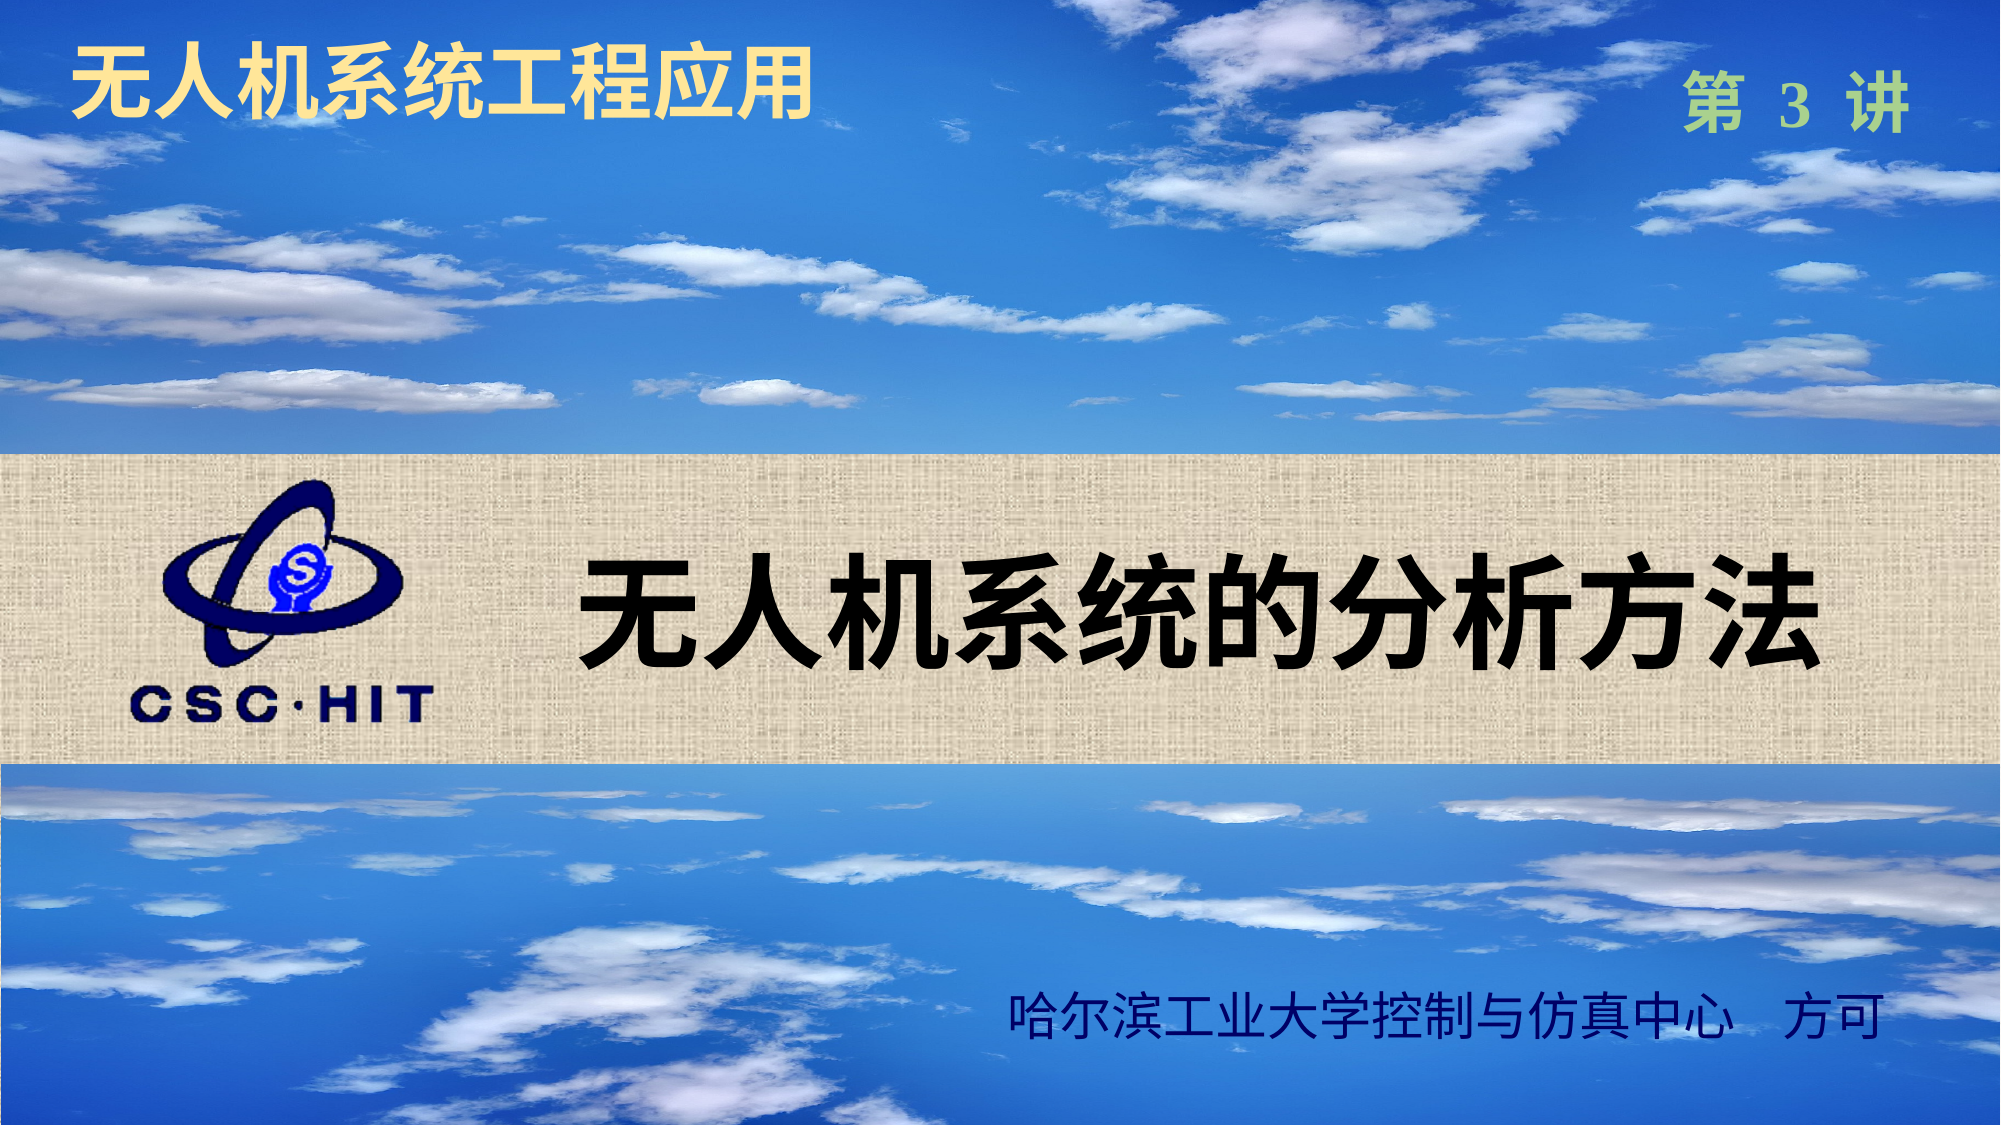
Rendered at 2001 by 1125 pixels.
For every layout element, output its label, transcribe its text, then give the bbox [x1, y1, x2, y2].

text_box 无人机系统的分析方法 [527, 544, 1875, 695]
picture [0, 0, 2001, 1125]
